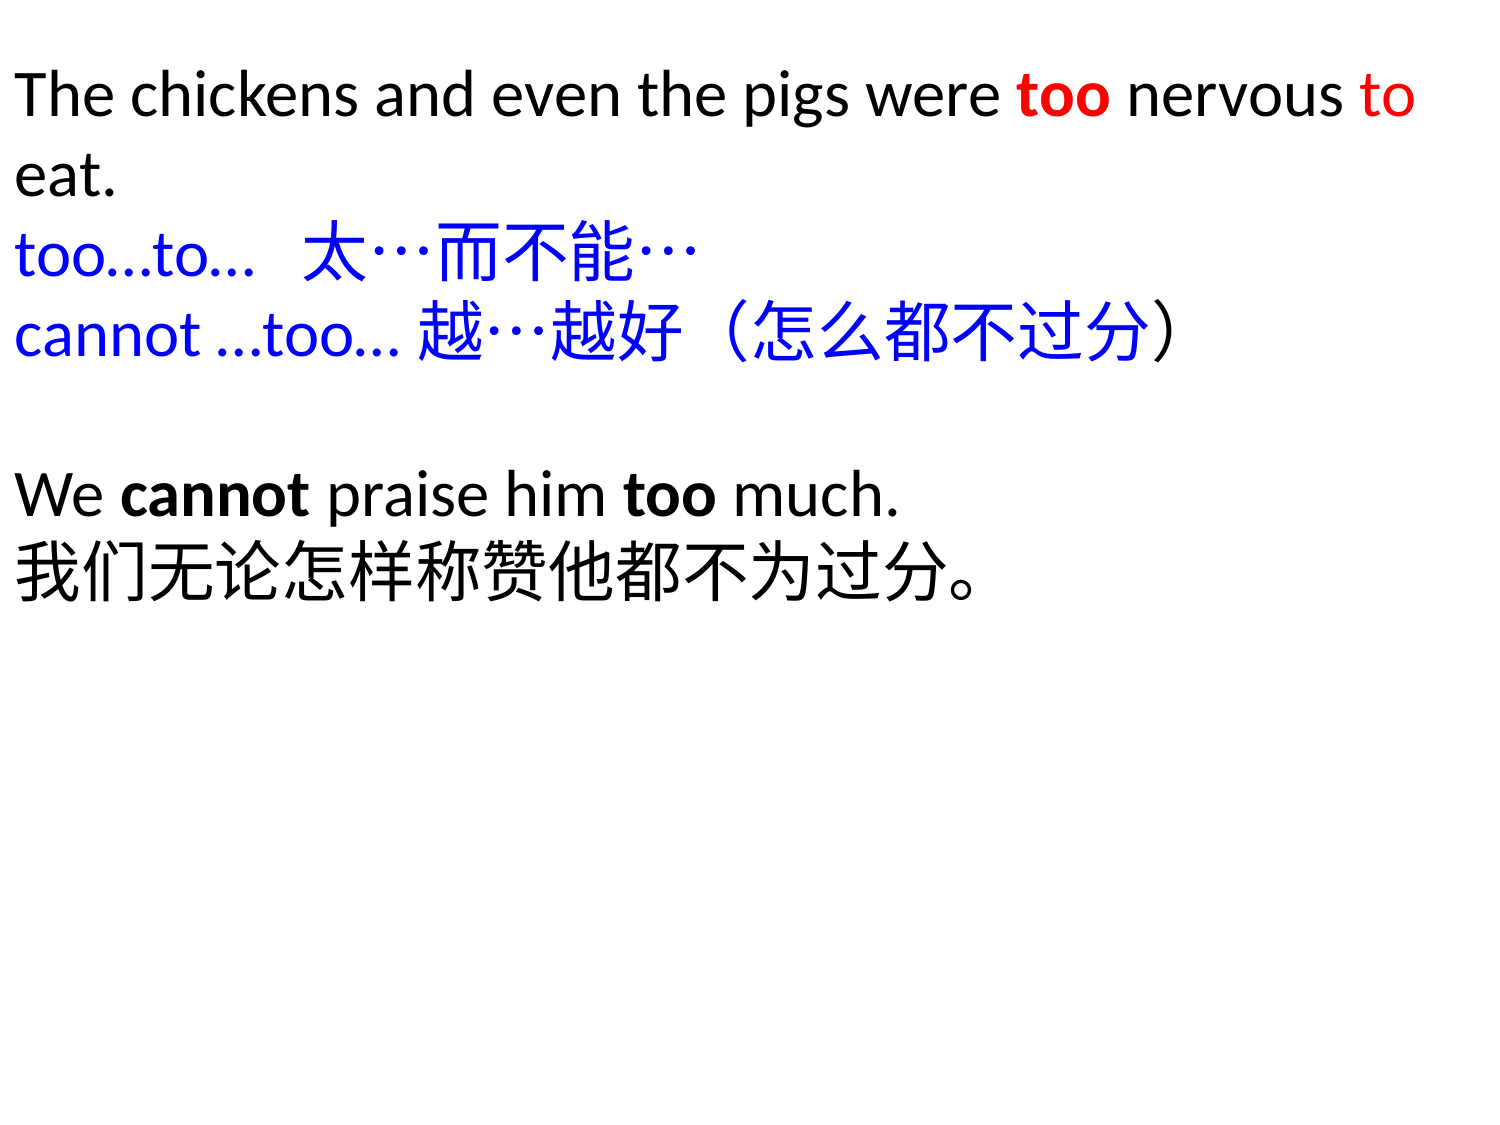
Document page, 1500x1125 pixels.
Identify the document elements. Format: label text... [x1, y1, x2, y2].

text_box The chickens and even the pigs were too nervous to eat. too…to… 太…而不能… cannot …too…越…越好（怎么都不过分） We cannot praise him too much. 我们无论怎样称赞他都不为过分。 [0, 42, 1500, 618]
